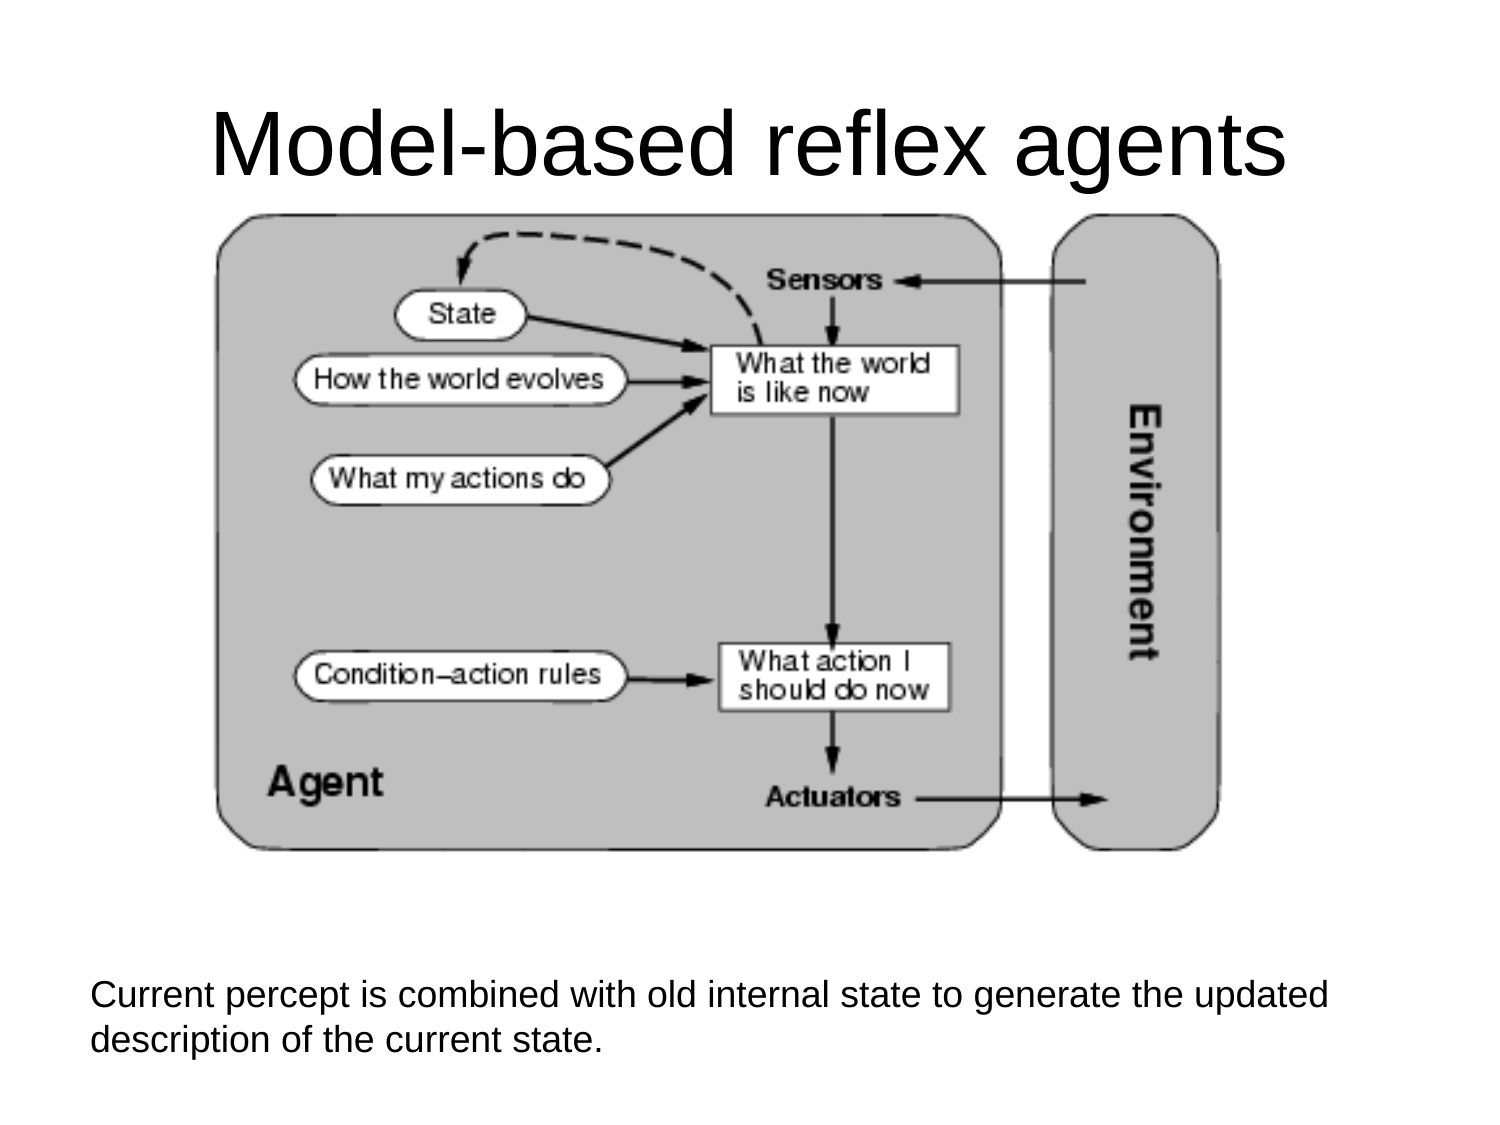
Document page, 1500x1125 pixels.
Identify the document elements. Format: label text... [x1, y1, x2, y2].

title Model-based reflex agents [75, 45, 1425, 233]
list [212, 212, 1226, 858]
text_box Current percept is combined with old internal state to generate the updated description of the current state. [75, 962, 1370, 1068]
